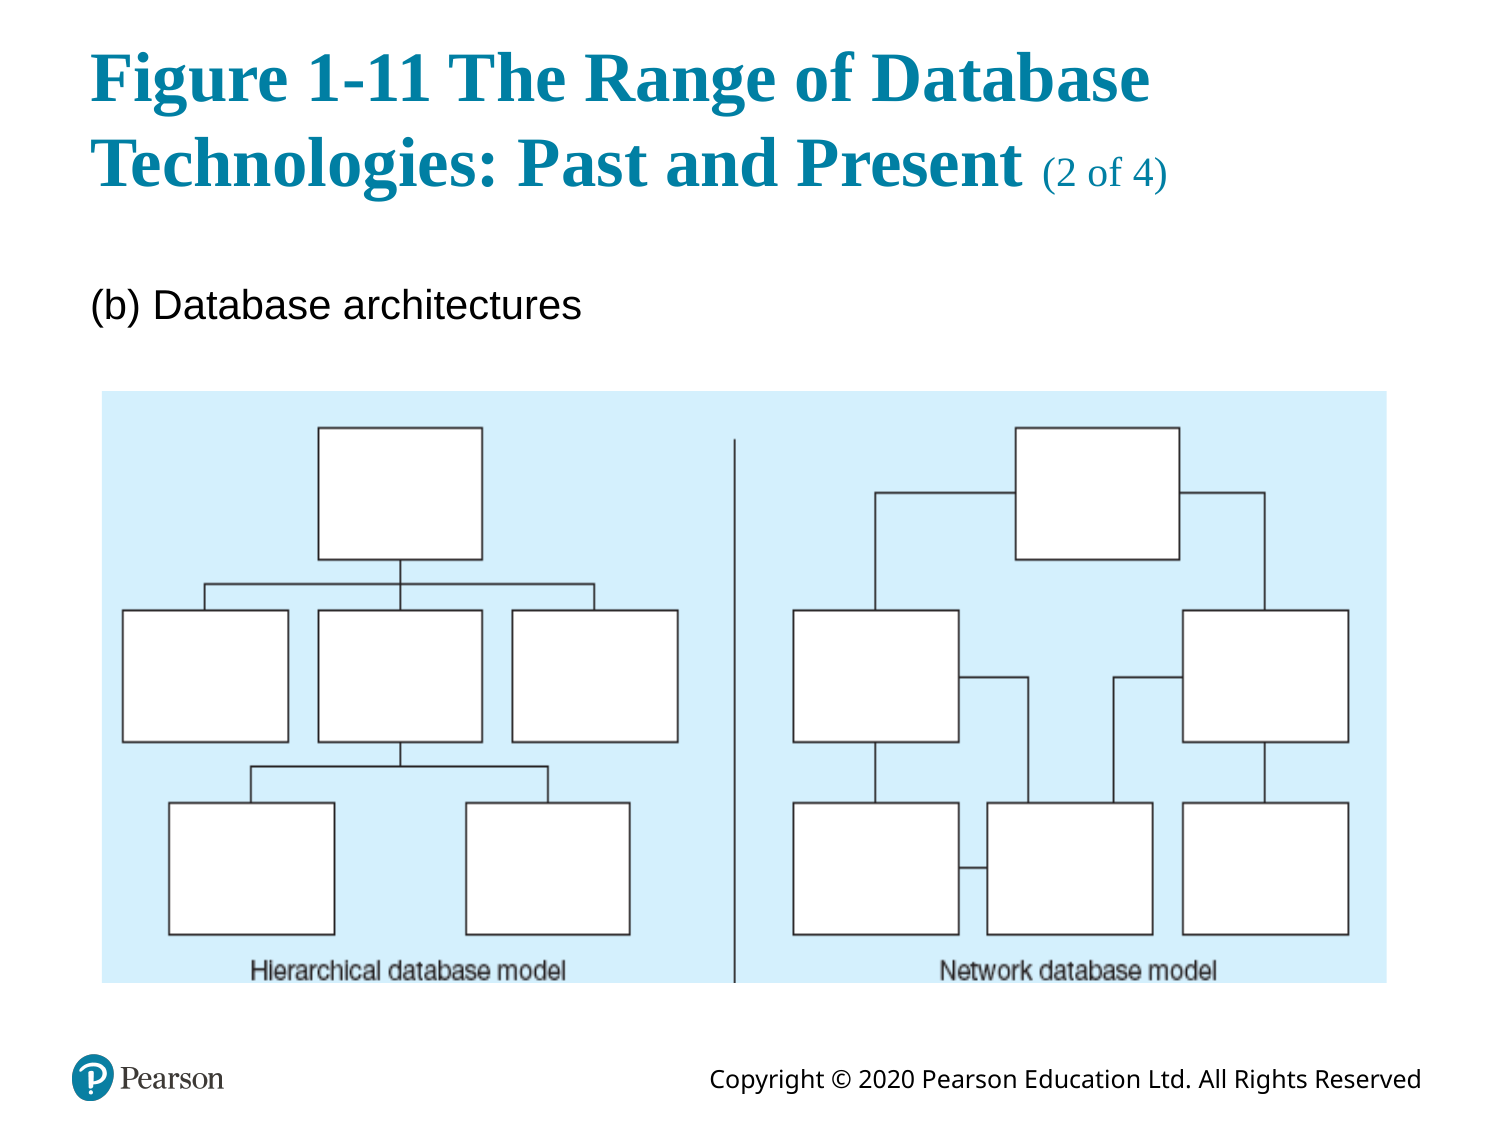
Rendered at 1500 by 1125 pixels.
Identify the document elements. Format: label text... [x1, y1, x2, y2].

picture [101, 391, 1387, 983]
list (b) Database architectures [75, 262, 1425, 336]
picture [80, 1063, 106, 1088]
picture [72, 1087, 83, 1101]
picture [72, 1054, 88, 1070]
title Figure 1-11 The Range of Database Technologies: Past and Present (2 of 4) [75, 35, 1425, 216]
picture [98, 1054, 224, 1101]
